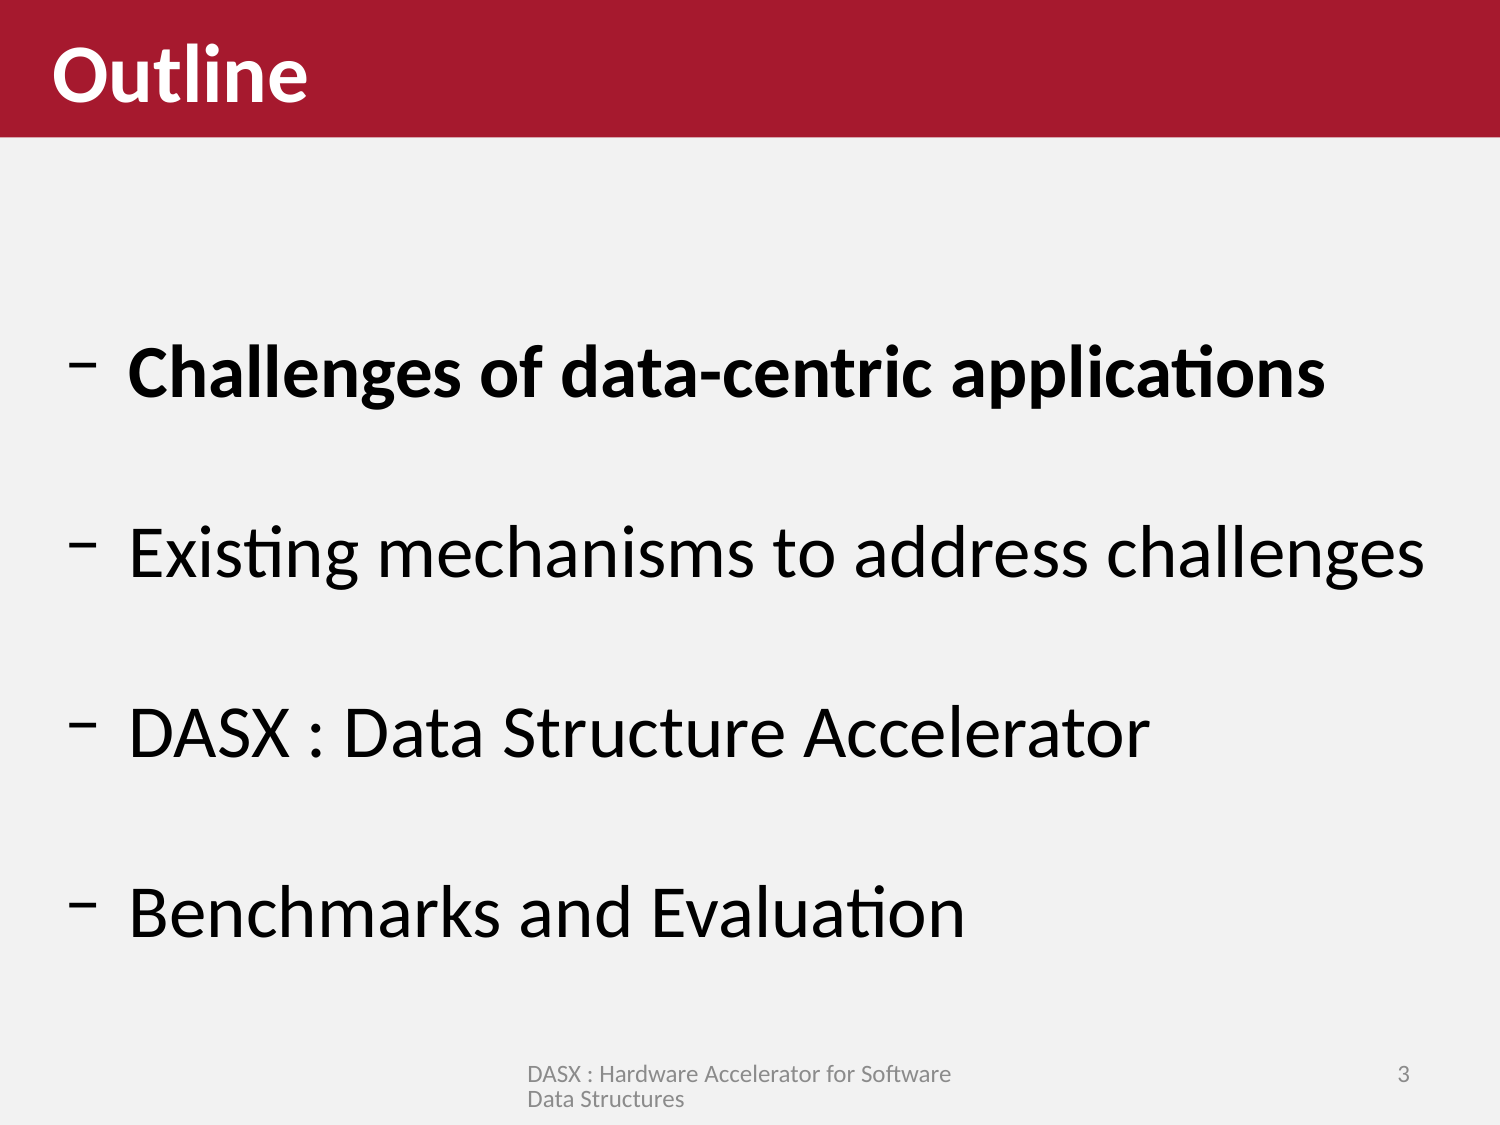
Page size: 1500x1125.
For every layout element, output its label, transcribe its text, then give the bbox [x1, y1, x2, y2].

slide_number 3 [1074, 1042, 1425, 1103]
footer DASX : Hardware Accelerator for Software Data Structures [512, 1042, 988, 1103]
text_box Challenges of data-centric applications Existing mechanisms to address challenges DASX : Data Structure Accelerator Benchmarks and Evaluation [49, 224, 1463, 960]
text_box Outline [0, 0, 1500, 139]
